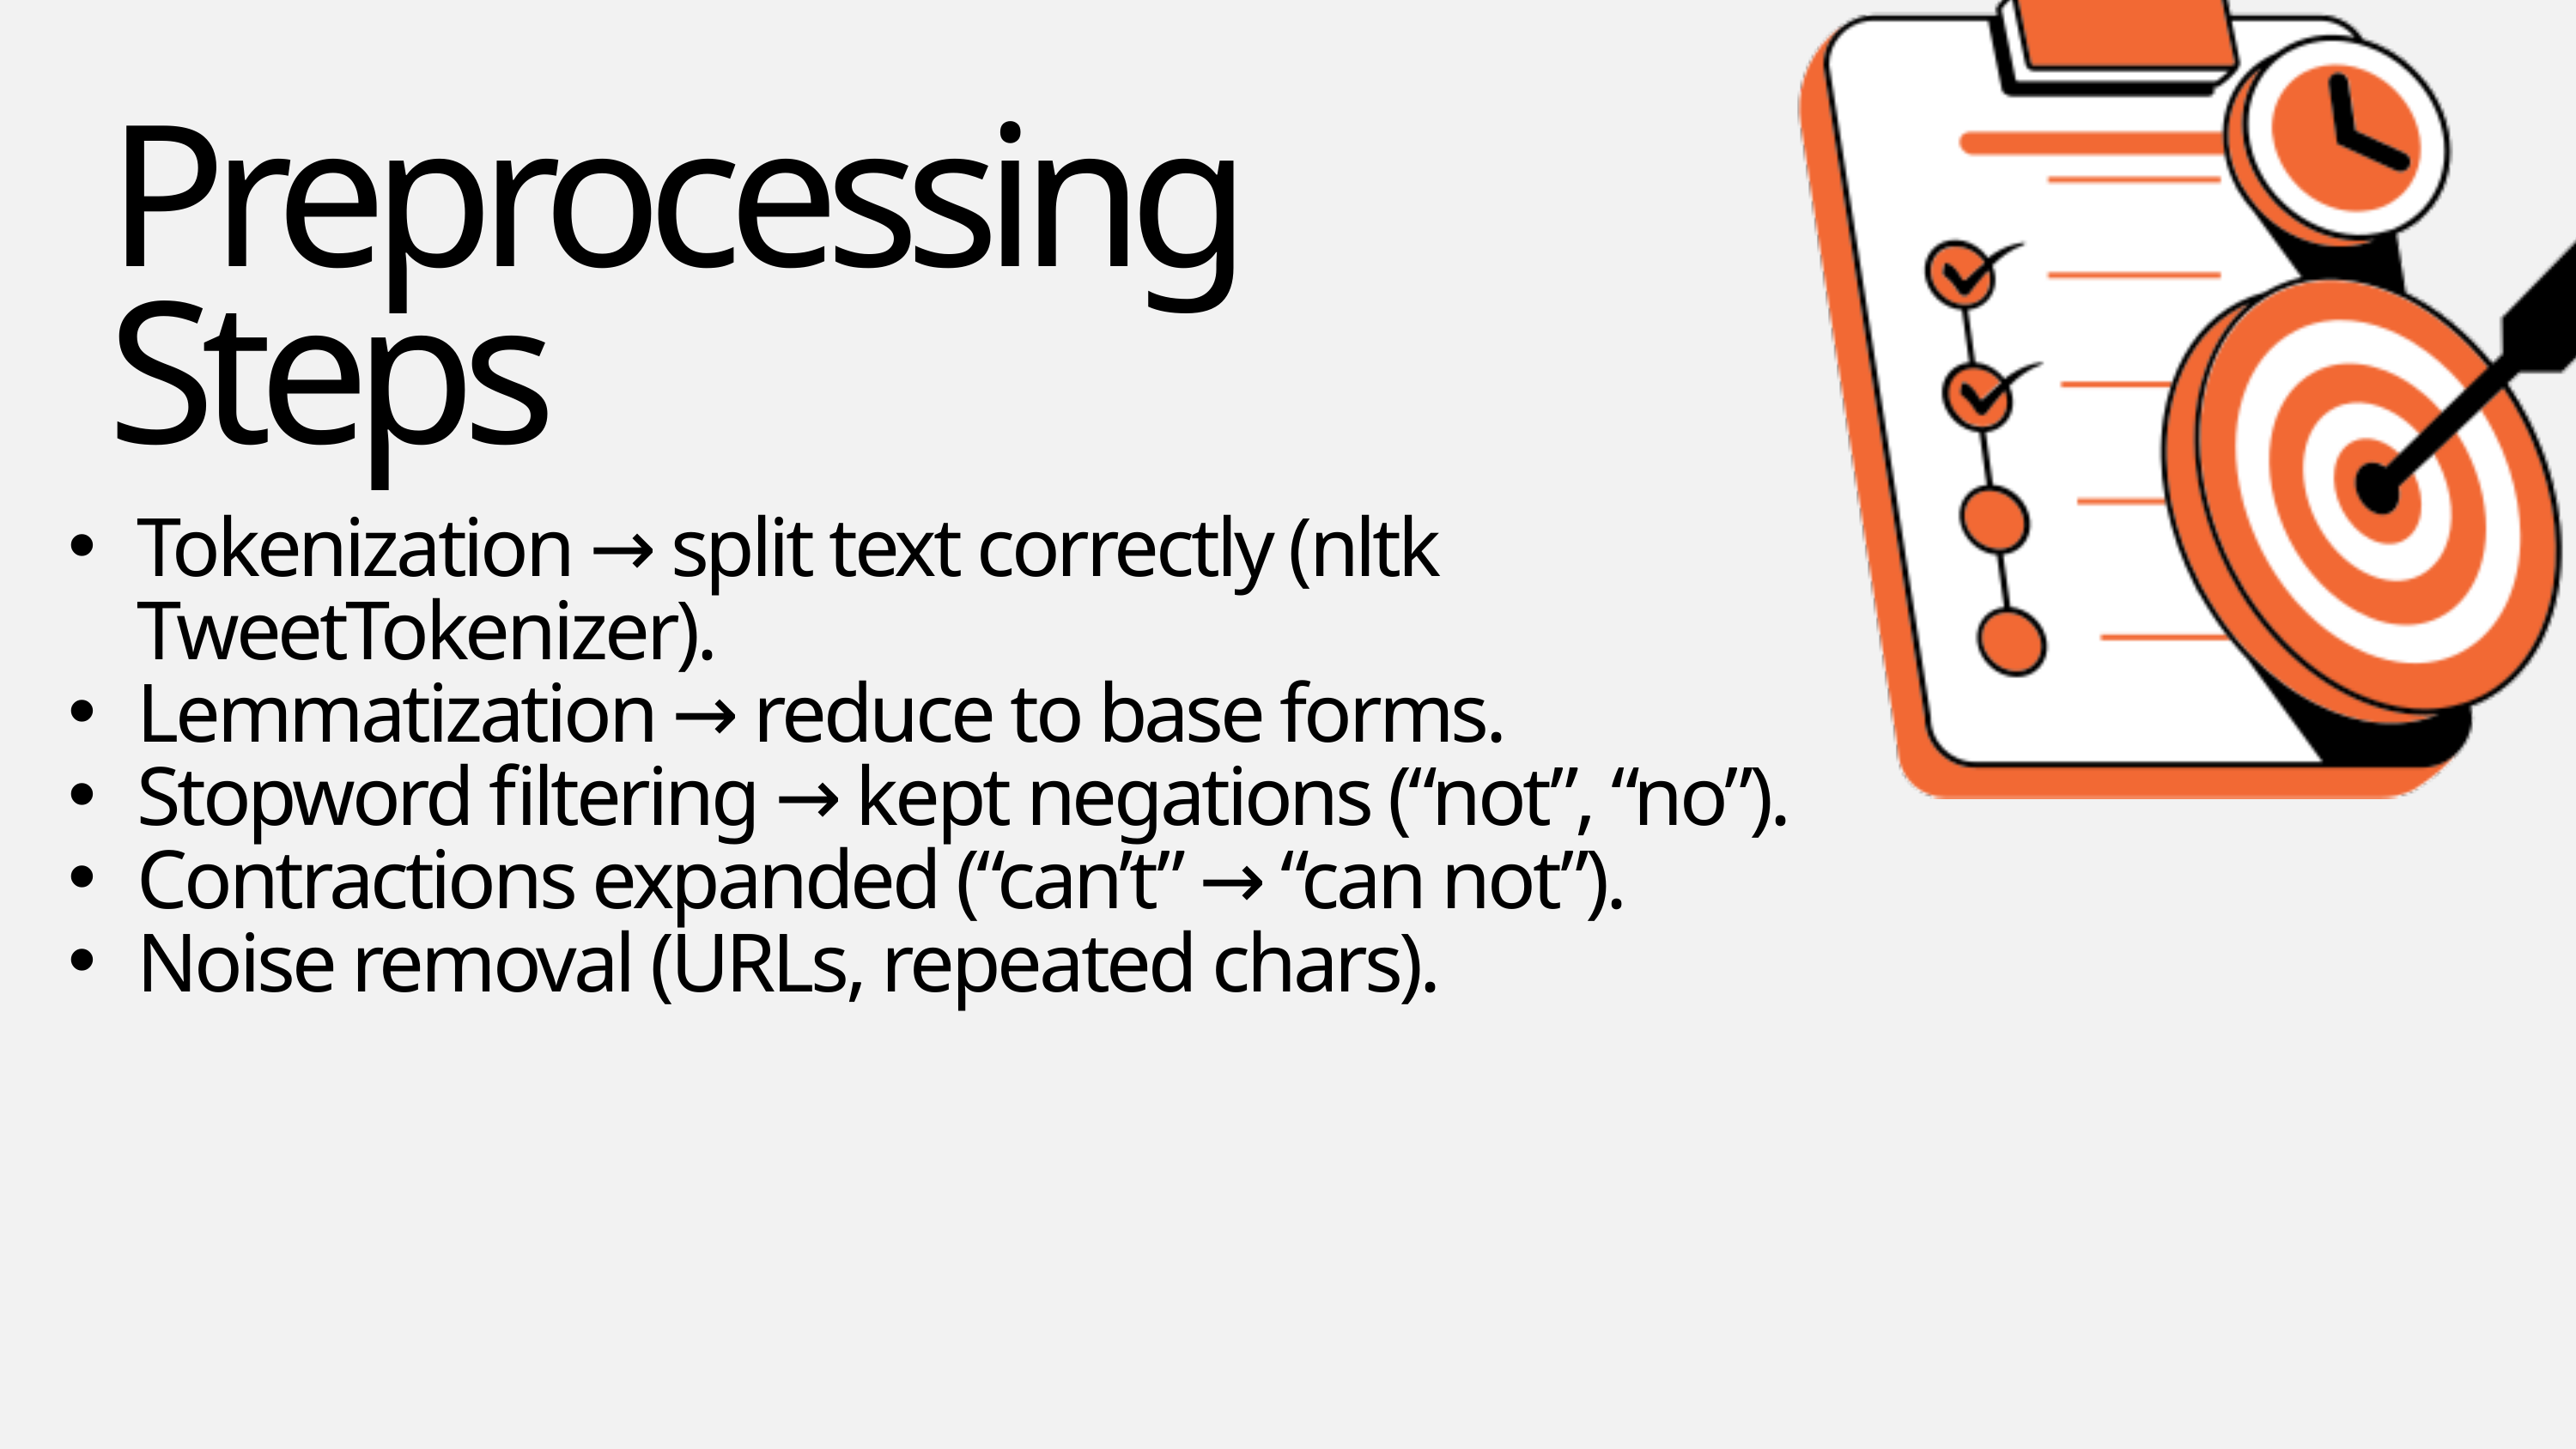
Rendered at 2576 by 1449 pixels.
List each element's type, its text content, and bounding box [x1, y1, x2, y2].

text_box Preprocessing Steps [107, 128, 1716, 483]
text_box [1795, 0, 2576, 799]
text_box Tokenization → split text correctly (nltk TweetTokenizer). Lemmatization → reduce to base forms. Stopword filtering → kept negations (“not”, “no”). Contractions expanded (“can’t” → “can not”). Noise removal (URLs, repeated chars). [0, 509, 1879, 1174]
